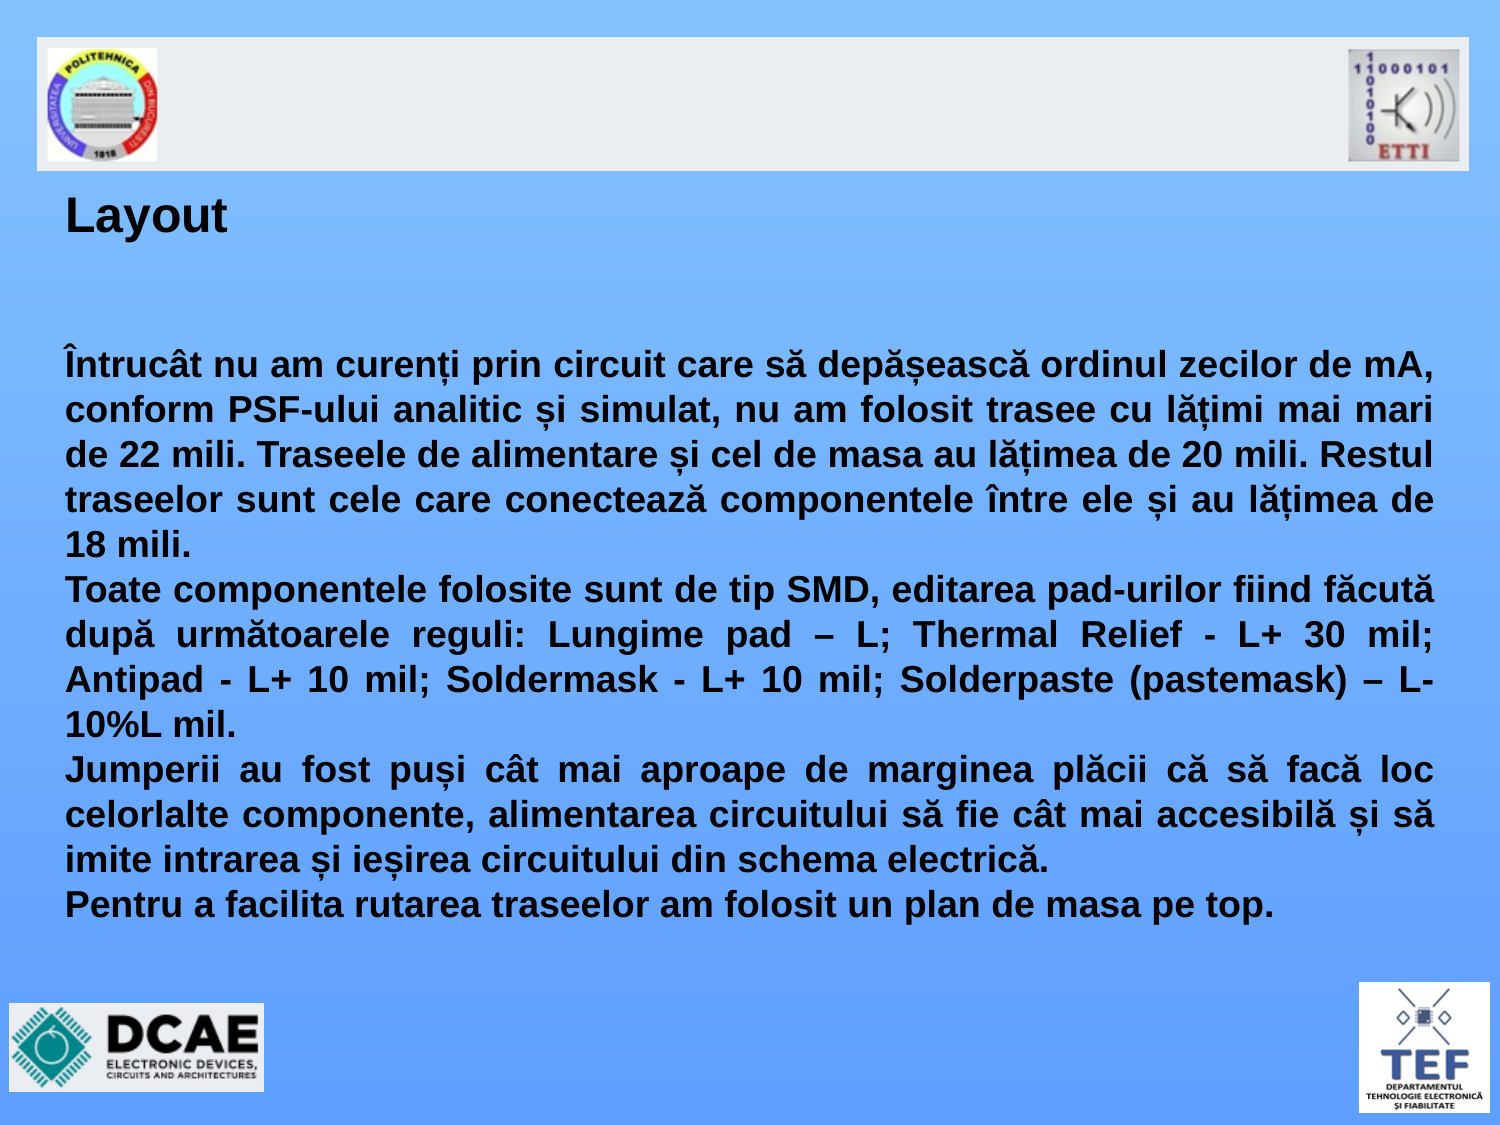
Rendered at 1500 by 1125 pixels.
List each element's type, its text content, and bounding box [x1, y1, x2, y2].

picture [37, 37, 1469, 171]
text_box Întrucât nu am curenți prin circuit care să depășească ordinul zecilor de mA, conform PSF-ului analitic și simulat, nu am folosit trasee cu lățimi mai mari de 22 mili. Traseele de alimentare și cel de masa au lățimea de 20 mili. Restul traseelor sunt cele care conectează componentele între ele și au lățimea de 18 mili. Toate componentele folosite sunt de tip SMD, editarea pad-urilor fiind făcută după următoarele reguli: Lungime pad – L; Thermal Relief - L+ 30 mil; Antipad - L+ 10 mil; Soldermask - L+ 10 mil; Solderpaste (pastemask) – L- 10%L mil. Jumperii au fost puși cât mai aproape de marginea plăcii că să facă loc celorlalte componente, alimentarea circuitului să fie cât mai accesibilă și să imite intrarea și ieșirea circuitului din schema electrică. Pentru a facilita rutarea traseelor am folosit un plan de masa pe top. [50, 287, 1450, 933]
picture [9, 1003, 264, 1092]
title Layout [49, 174, 1326, 251]
picture [1359, 982, 1490, 1113]
